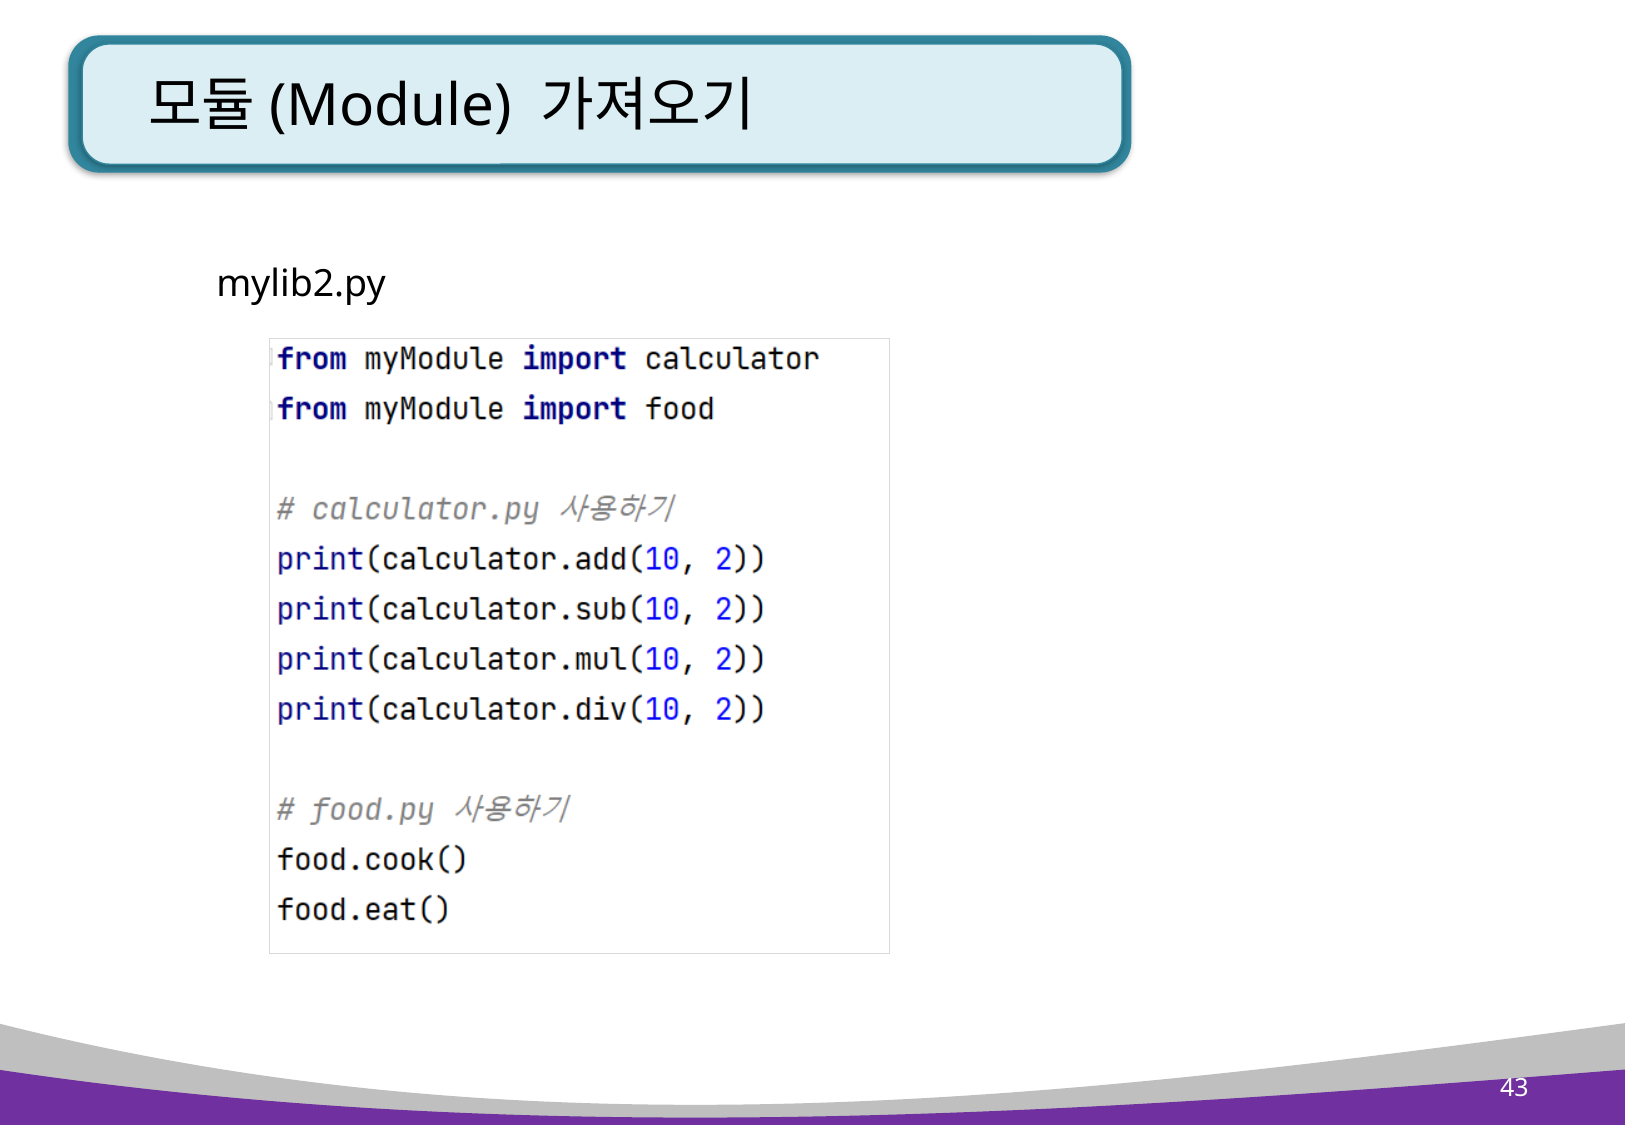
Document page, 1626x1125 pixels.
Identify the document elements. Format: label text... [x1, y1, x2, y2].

slide_number 43 [1452, 1058, 1544, 1119]
text_box mylib2.py [196, 244, 443, 318]
title 모듈(Module) 가져오기 [103, 32, 1121, 173]
picture [268, 337, 890, 954]
